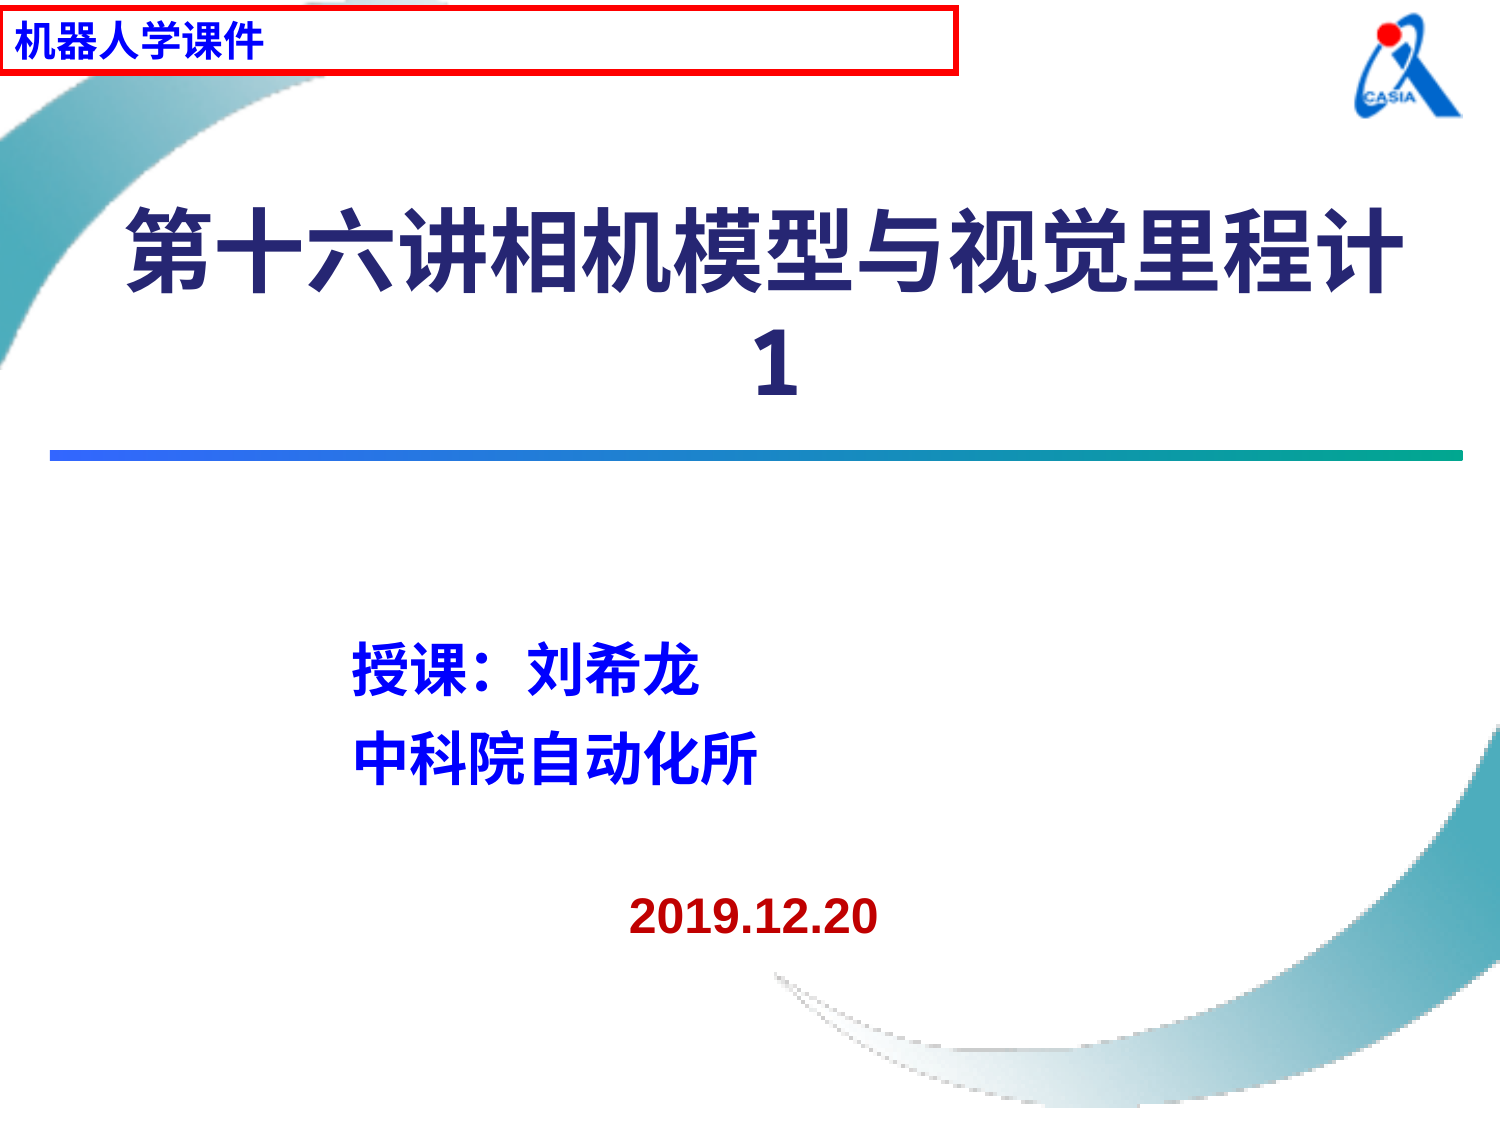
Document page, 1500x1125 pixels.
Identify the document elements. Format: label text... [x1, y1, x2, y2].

subtitle 授课：刘希龙 中科院自动化所 2019.12.20 [123, 527, 1365, 1035]
title 第十六讲相机模型与视觉里程计1 [88, 179, 1463, 421]
picture [1328, 2, 1464, 125]
picture [774, 724, 1500, 1108]
text_box 机器人学课件 [0, 7, 956, 73]
picture [0, 73, 700, 370]
picture [0, 0, 700, 7]
